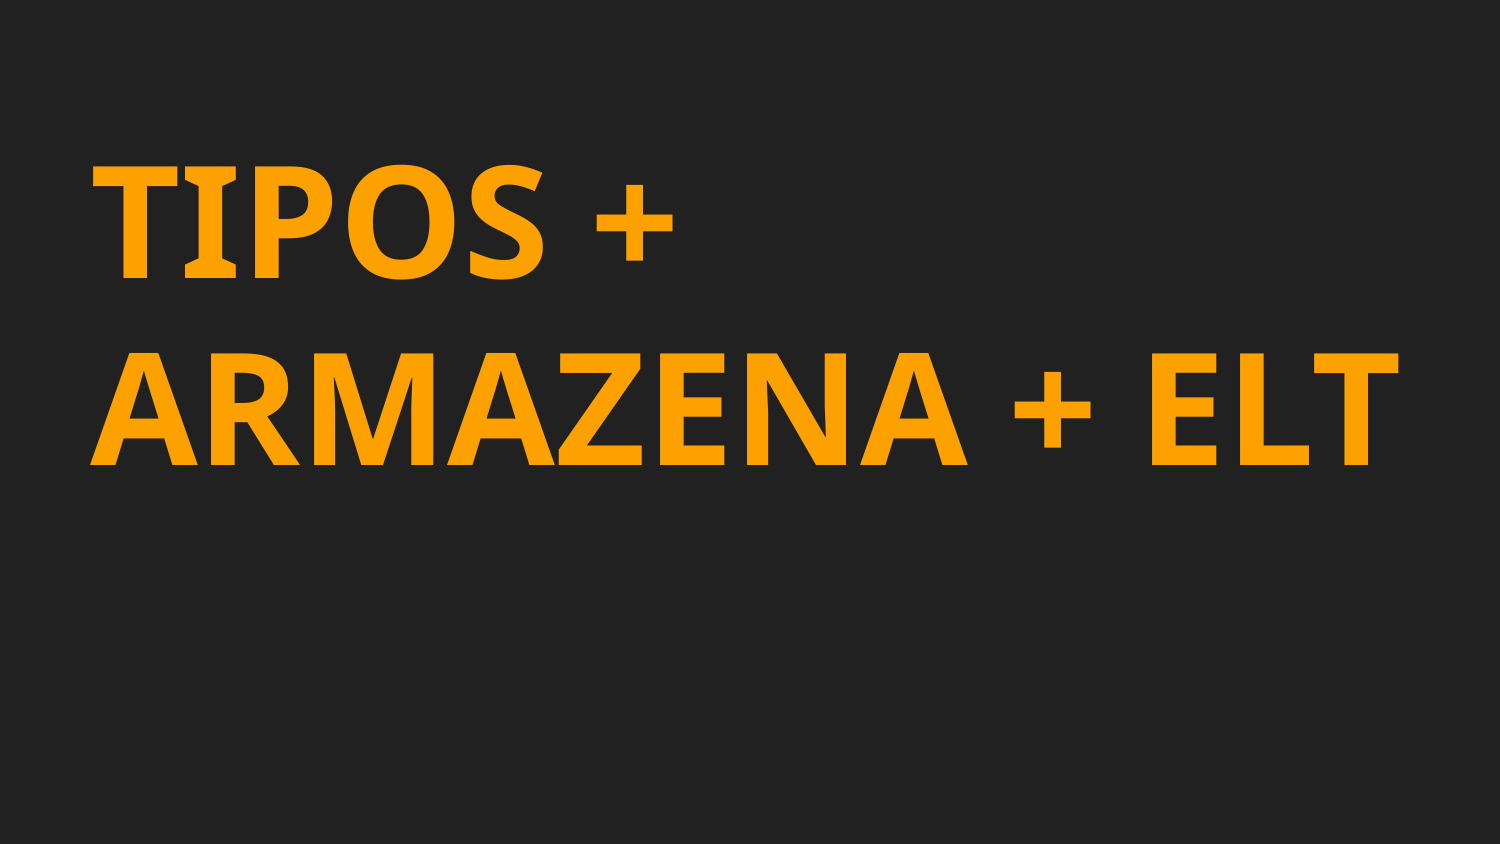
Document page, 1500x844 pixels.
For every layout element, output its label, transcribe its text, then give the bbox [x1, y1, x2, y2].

text_box TIPOS + ARMAZENA + ELT [75, 106, 1500, 700]
